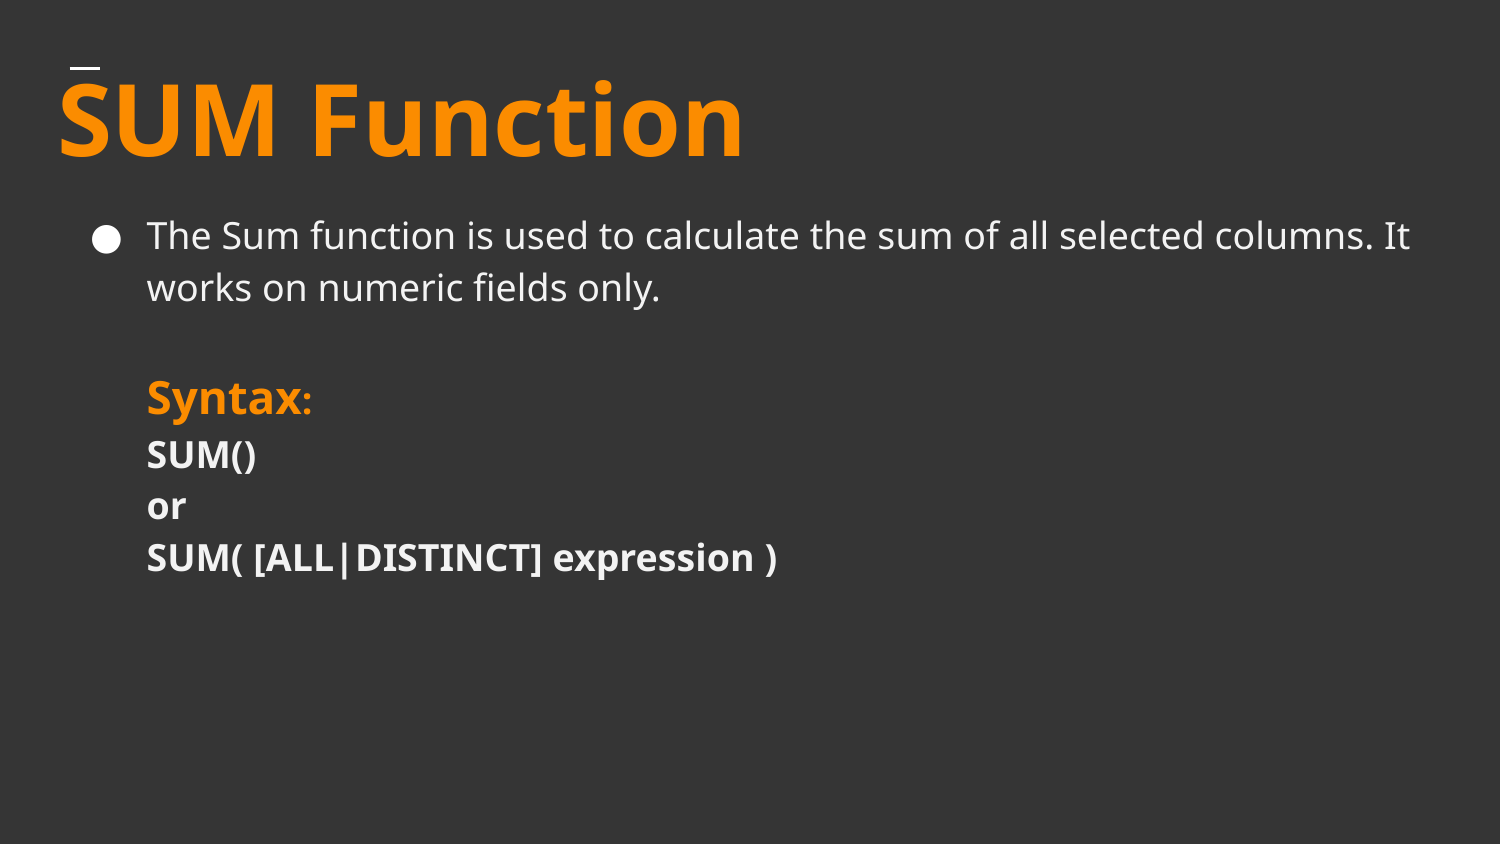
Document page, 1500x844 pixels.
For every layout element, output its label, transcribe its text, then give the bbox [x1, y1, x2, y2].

title SUM Function [42, 41, 1458, 191]
title The Sum function is used to calculate the sum of all selected columns. It works on numeric fields only. Syntax: SUM() or SUM( [ALL|DISTINCT] expression ) [56, 190, 1444, 778]
